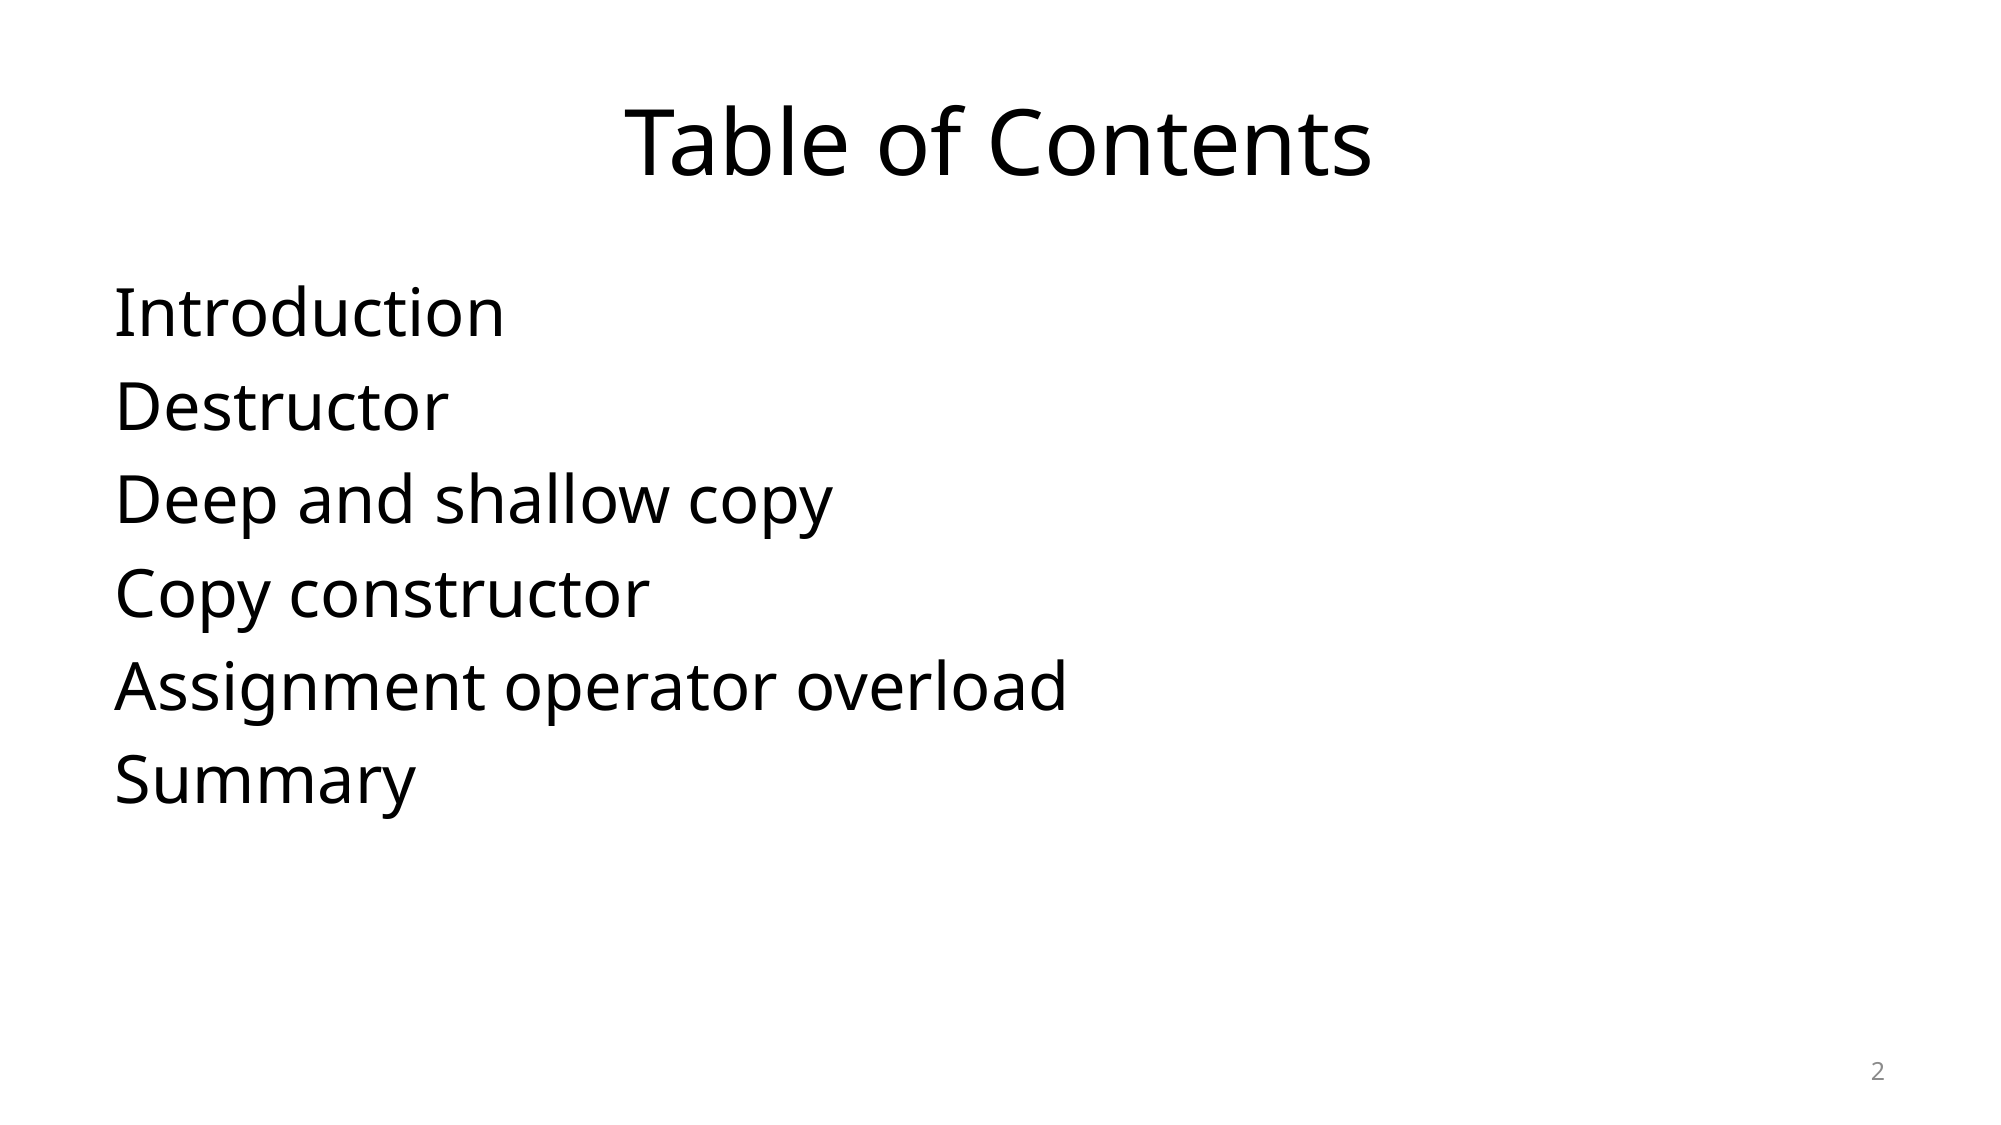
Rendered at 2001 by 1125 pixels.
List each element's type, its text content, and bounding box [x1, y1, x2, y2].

title Table of Contents [99, 45, 1900, 233]
slide_number 2 [1433, 1042, 1900, 1103]
list Introduction Destructor Deep and shallow copy Copy constructor Assignment operator overload Summary [99, 262, 1900, 1005]
